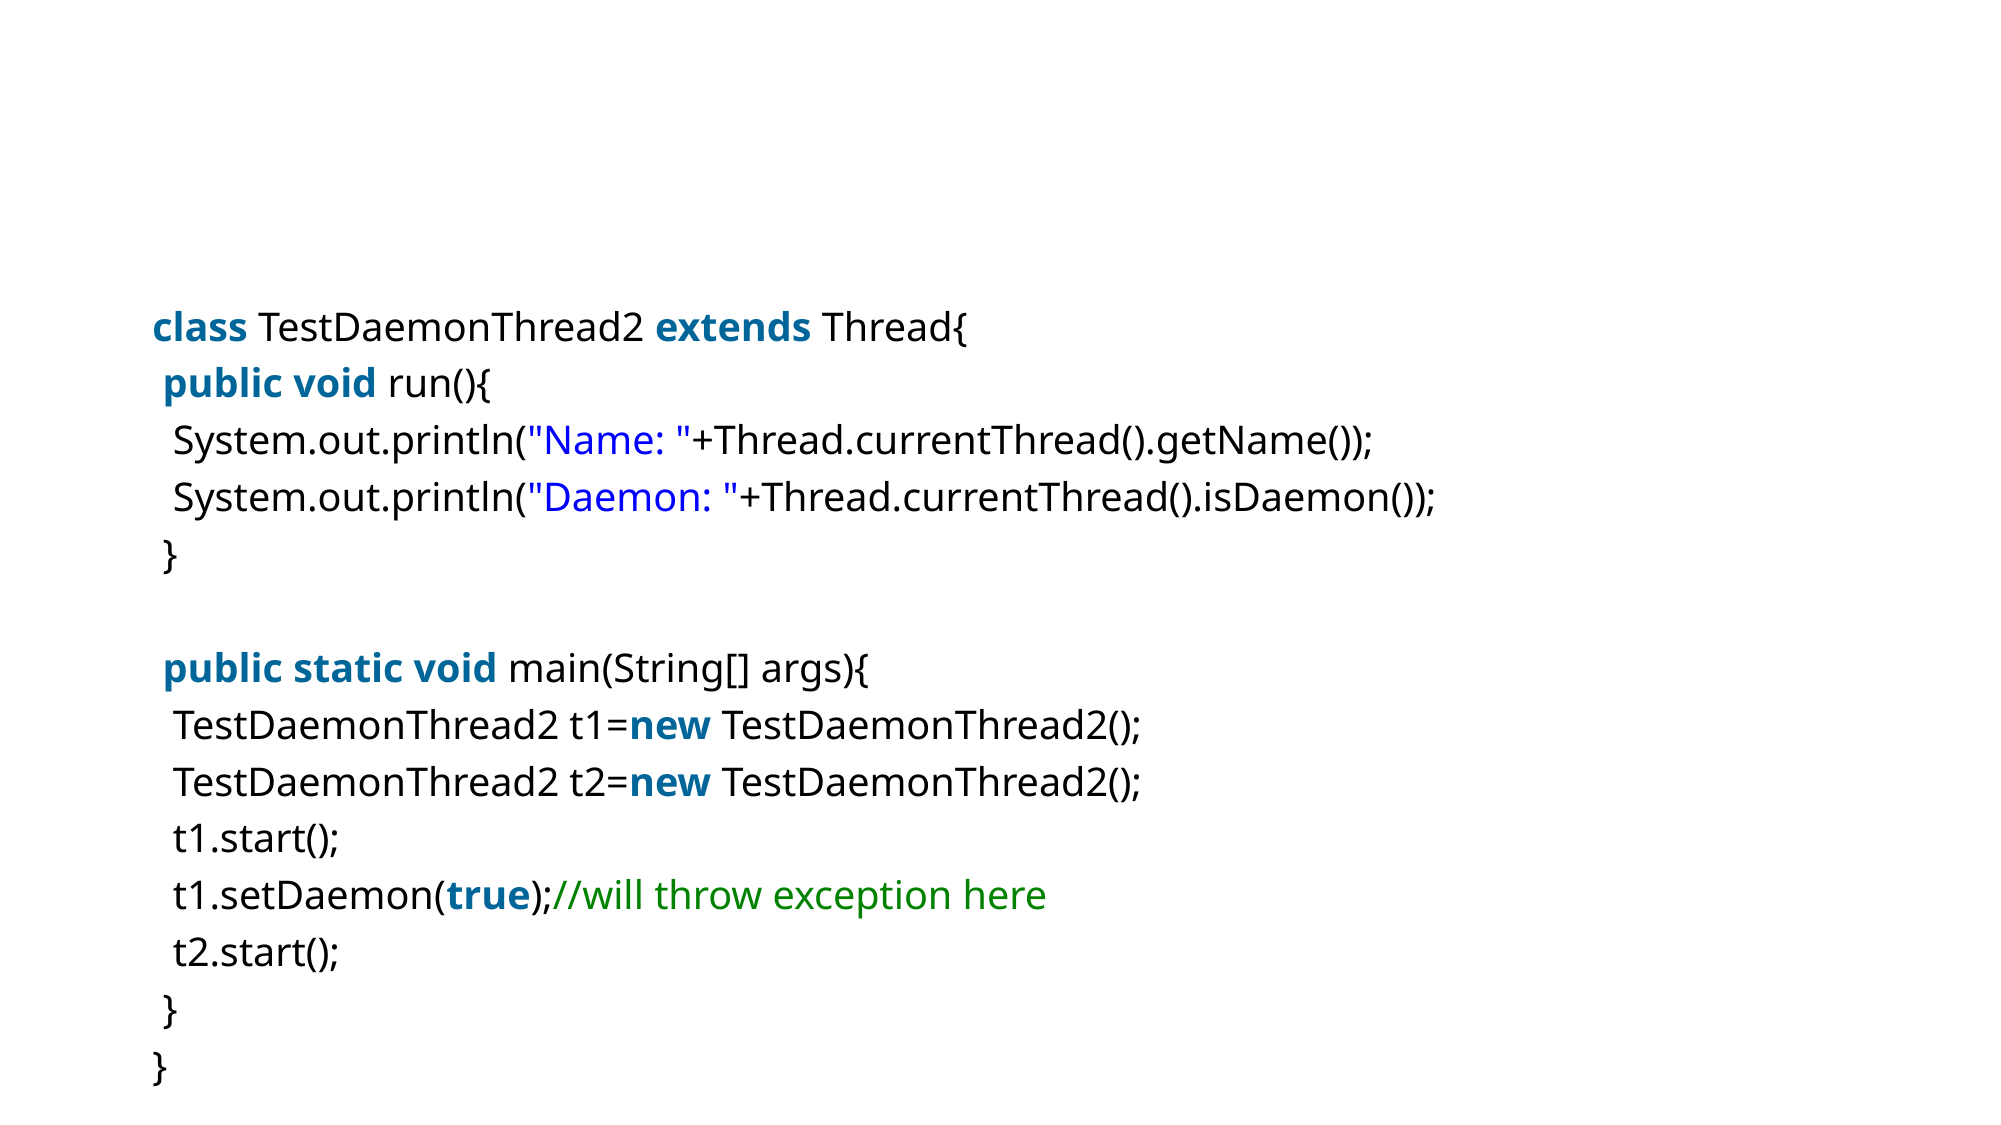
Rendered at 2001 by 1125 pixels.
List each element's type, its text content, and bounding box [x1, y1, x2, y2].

list class TestDaemonThread2 extends Thread{ public void run(){ System.out.println("Name: "+Thread.currentThread().getName()); System.out.println("Daemon: "+Thread.currentThread().isDaemon()); } public static void main(String[] args){ TestDaemonThread2 t1=new TestDaemonThread2(); TestDaemonThread2 t2=new TestDaemonThread2(); t1.start(); t1.setDaemon(true);//will throw exception here t2.start(); } } [137, 299, 1863, 1106]
